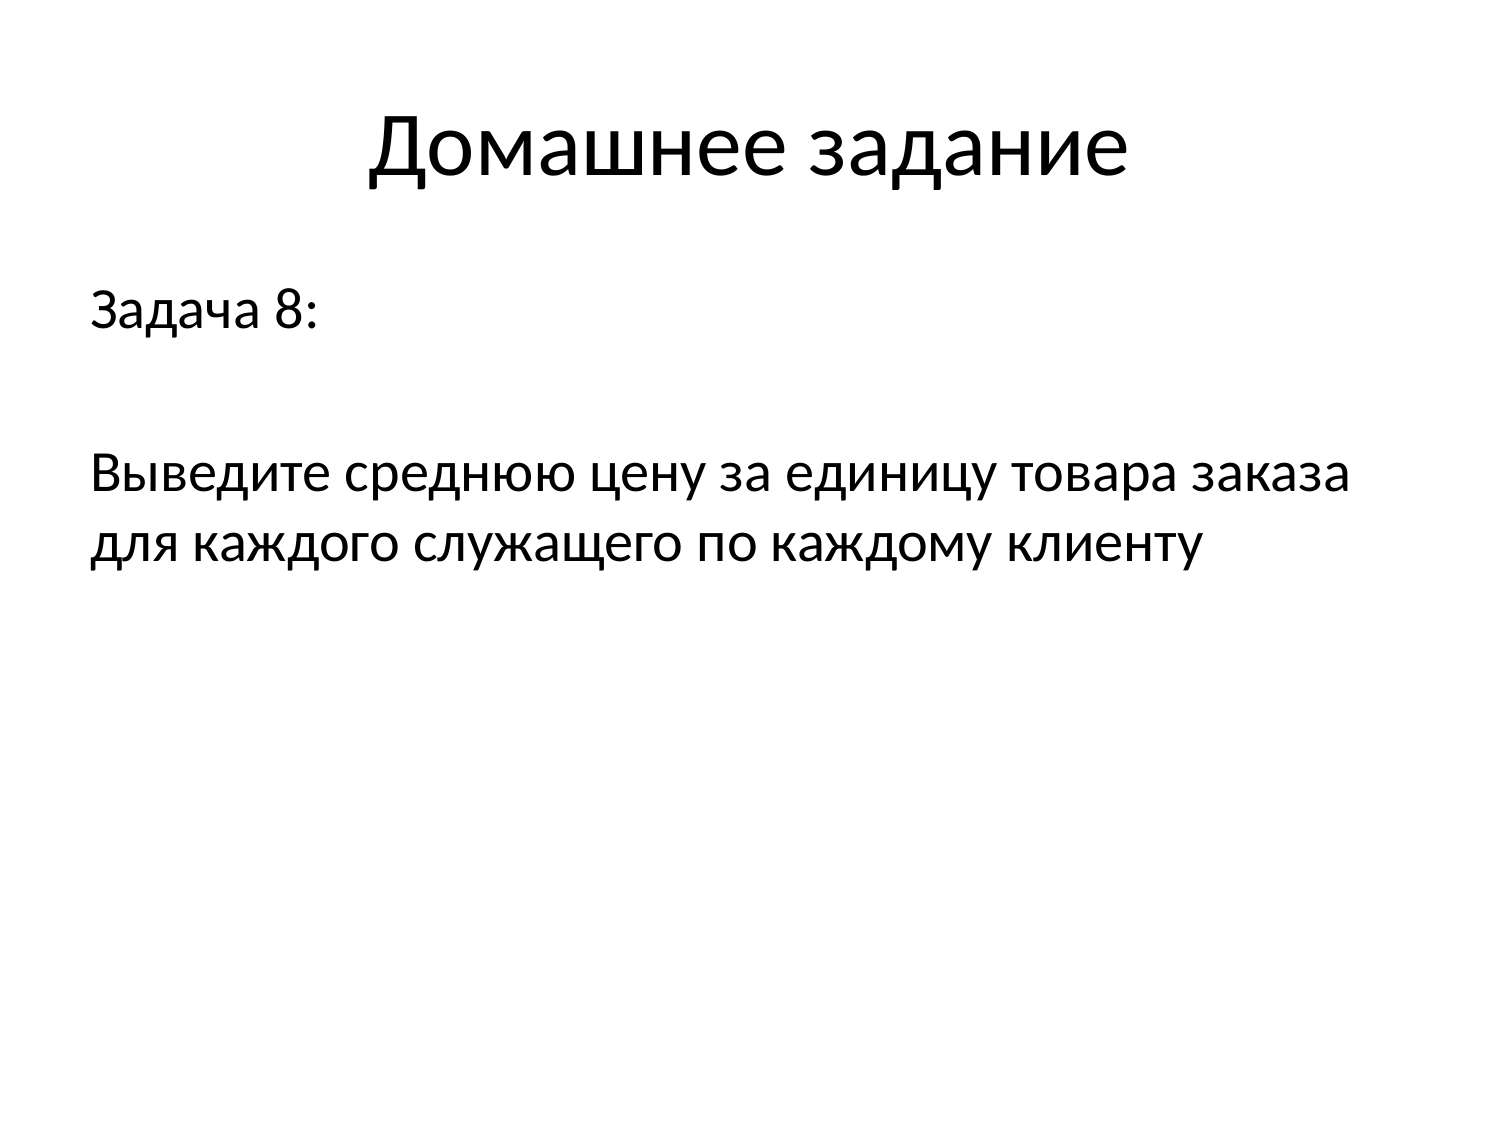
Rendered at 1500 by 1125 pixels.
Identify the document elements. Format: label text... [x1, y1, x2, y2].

list Задача 8: Выведите среднюю цену за единицу товара заказа для каждого служащего по каждому клиенту [75, 262, 1376, 1005]
title Домашнее задание [75, 45, 1425, 233]
